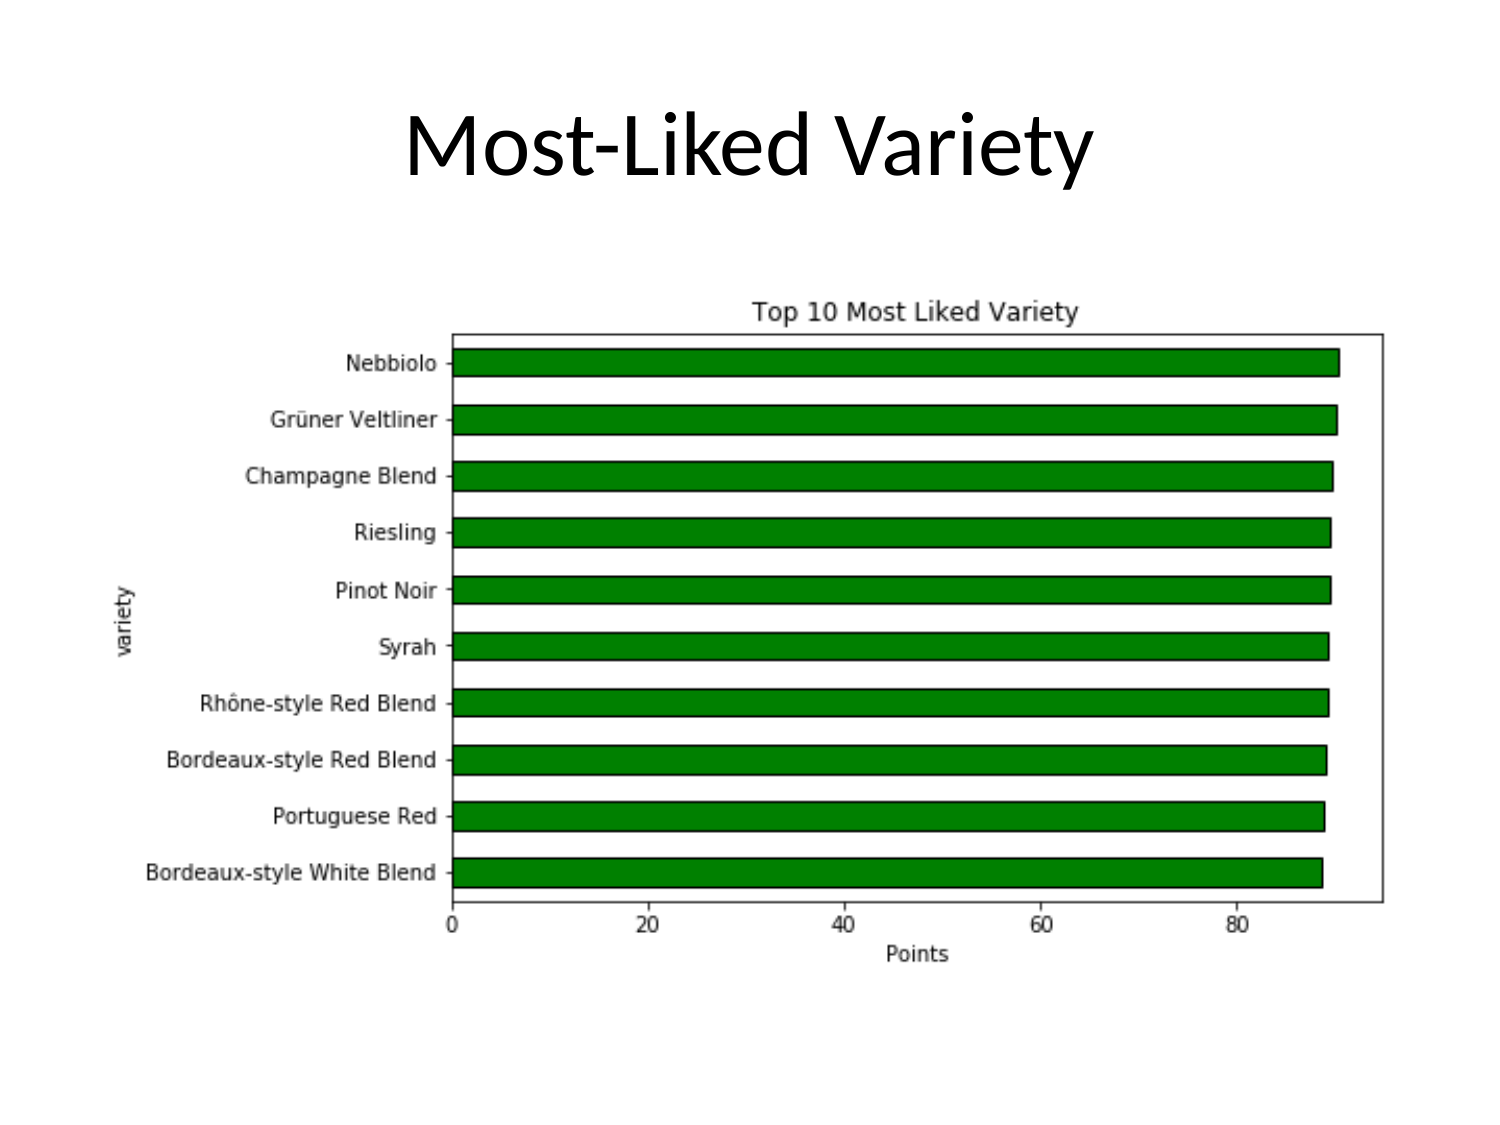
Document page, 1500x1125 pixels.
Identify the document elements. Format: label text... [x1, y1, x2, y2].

title Most-Liked Variety [75, 45, 1425, 233]
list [102, 286, 1398, 981]
